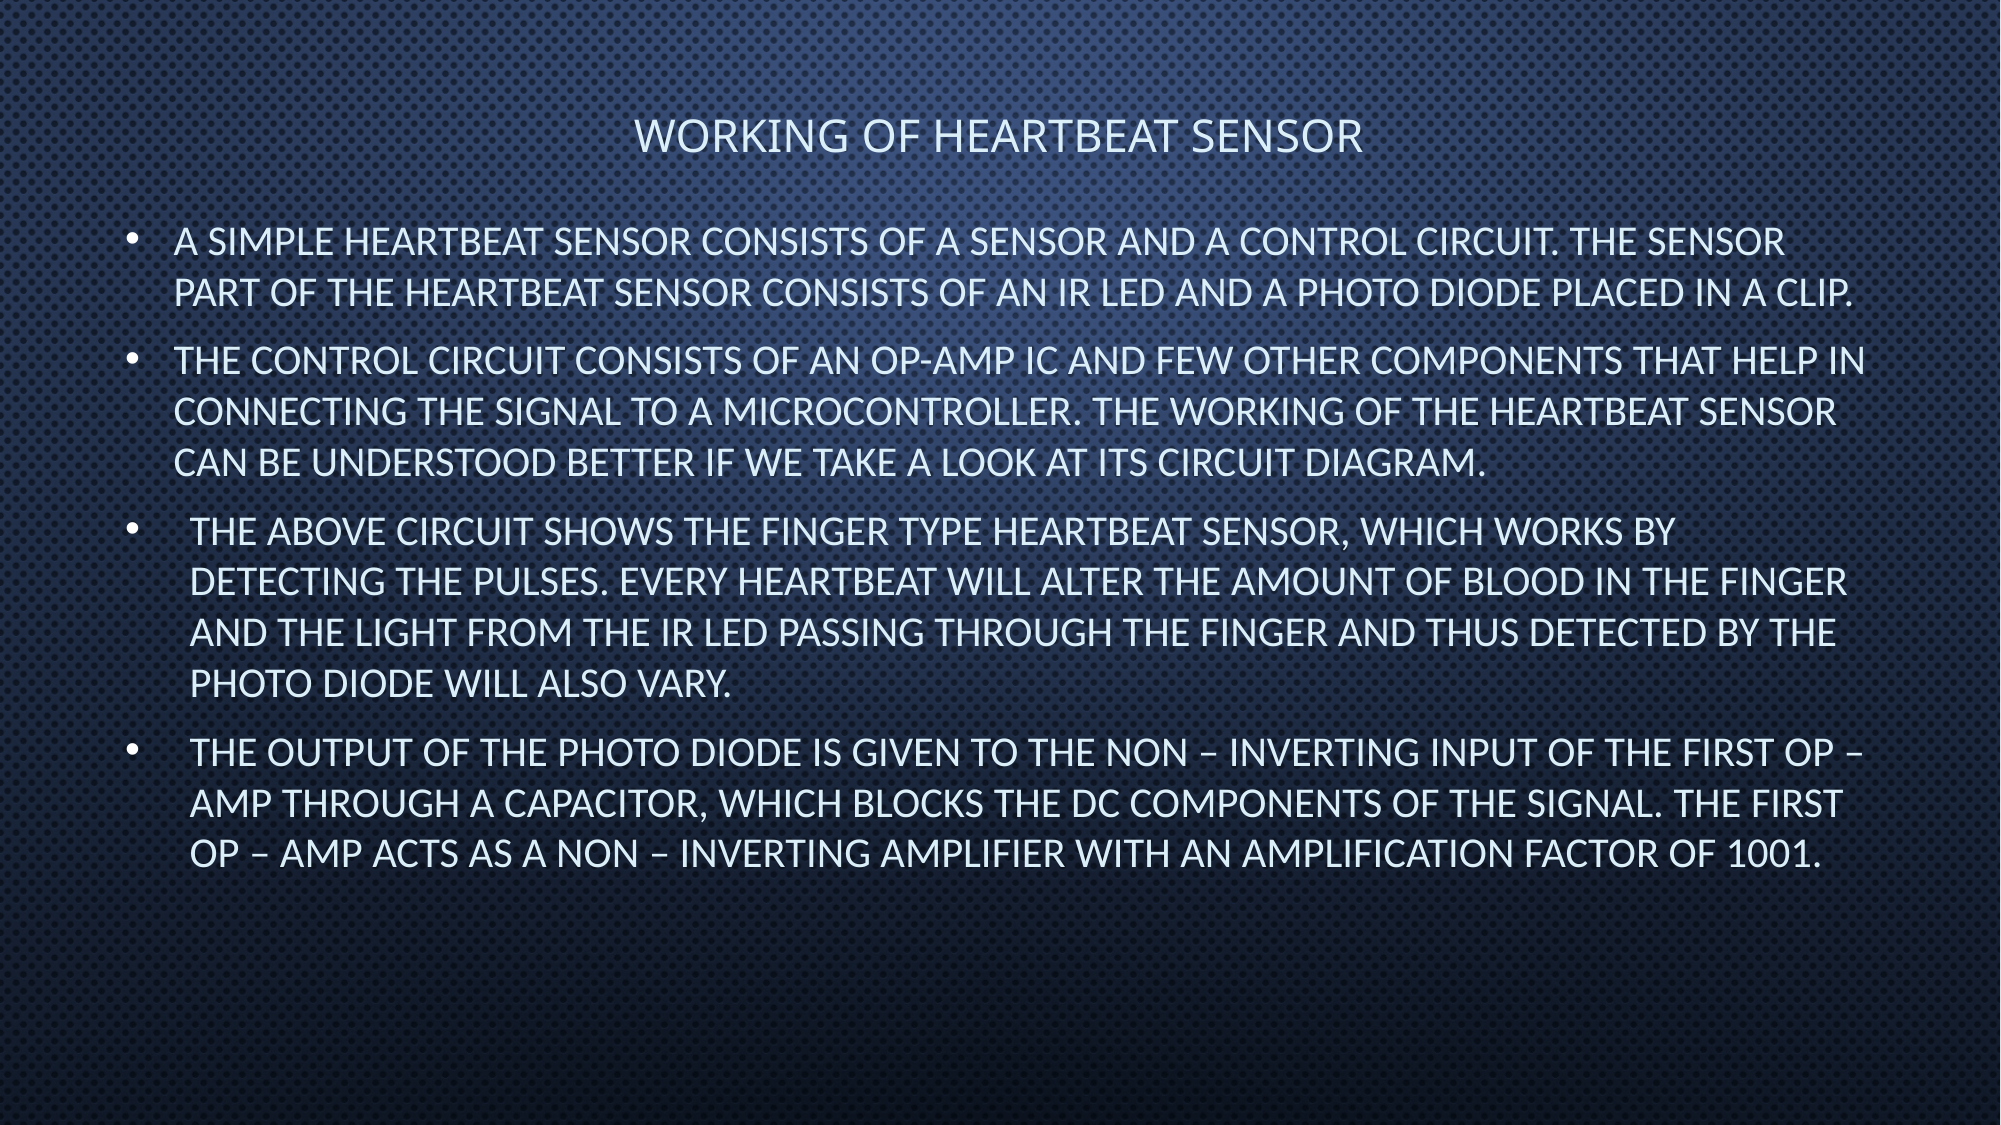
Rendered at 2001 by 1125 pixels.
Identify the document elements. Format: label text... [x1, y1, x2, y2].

subtitle A simple Heartbeat Sensor consists of a sensor and a control circuit. The sensor part of the Heartbeat Sensor consists of an IR LED and a Photo Diode placed in a clip. The Control Circuit consists of an Op-Amp IC and few other components that help in connecting the signal to a Microcontroller. The working of the Heartbeat Sensor can be understood better if we take a look at its circuit diagram. The above circuit shows the finger type heartbeat sensor, which works by detecting the pulses. Every heartbeat will alter the amount of blood in the finger and the light from the IR LED passing through the finger and thus detected by the Photo Diode will also vary. The output of the photo diode is given to the non – inverting input of the first op – amp through a capacitor, which blocks the DC Components of the signal. The first op – amp acts as a non – inverting amplifier with an amplification factor of 1001. [110, 205, 1890, 995]
title Working of Heartbeat Sensor [287, 99, 1711, 205]
